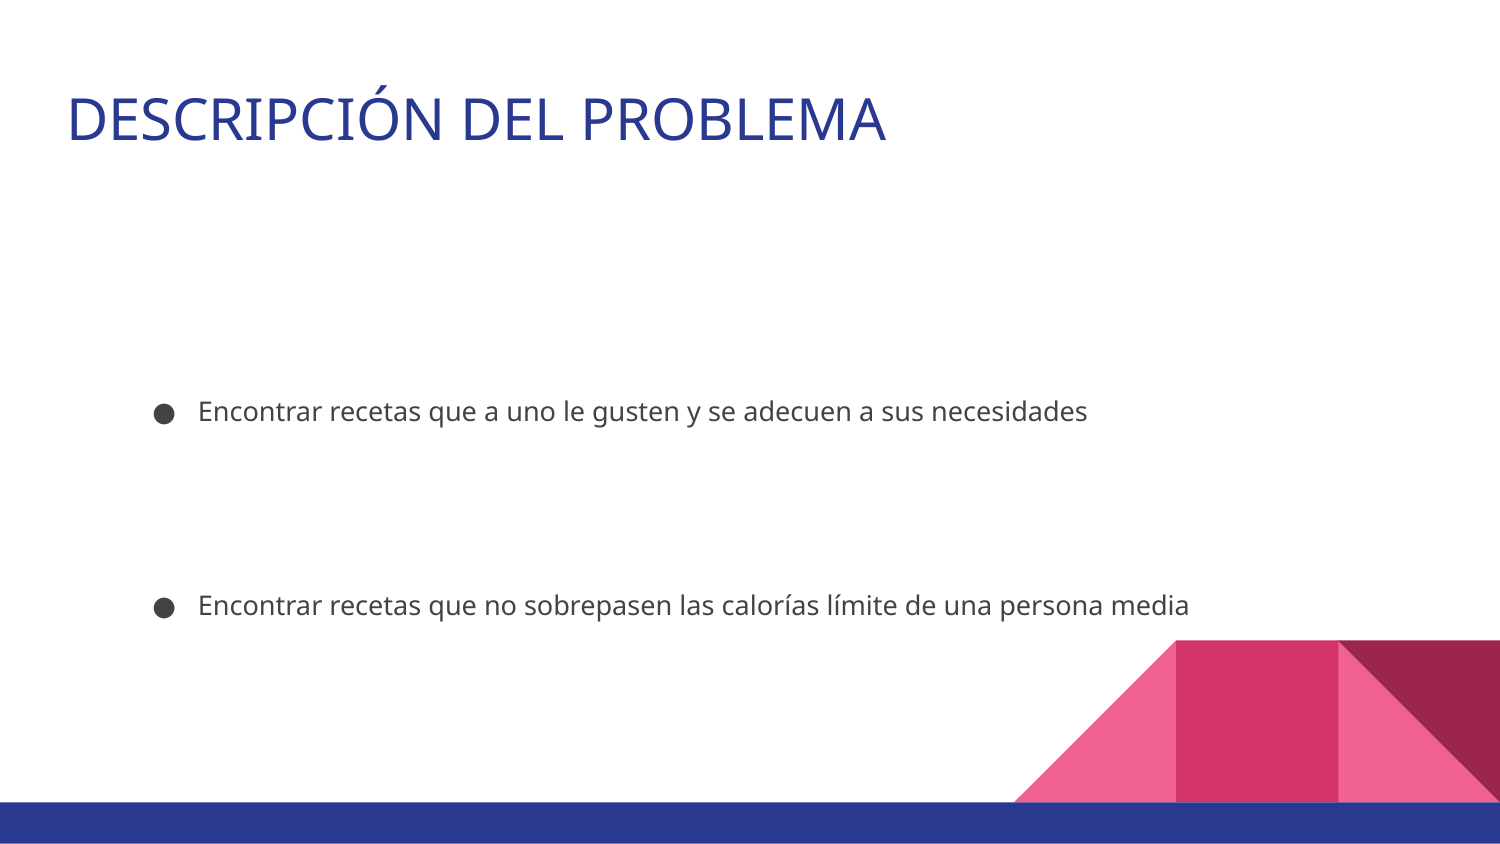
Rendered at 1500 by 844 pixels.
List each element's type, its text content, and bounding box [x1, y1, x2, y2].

title DESCRIPCIÓN DEL PROBLEMA [51, 67, 1449, 167]
list Encontrar recetas que a uno le gusten y se adecuen a sus necesidades Encontrar recetas que no sobrepasen las calorías límite de una persona media [119, 217, 1381, 645]
